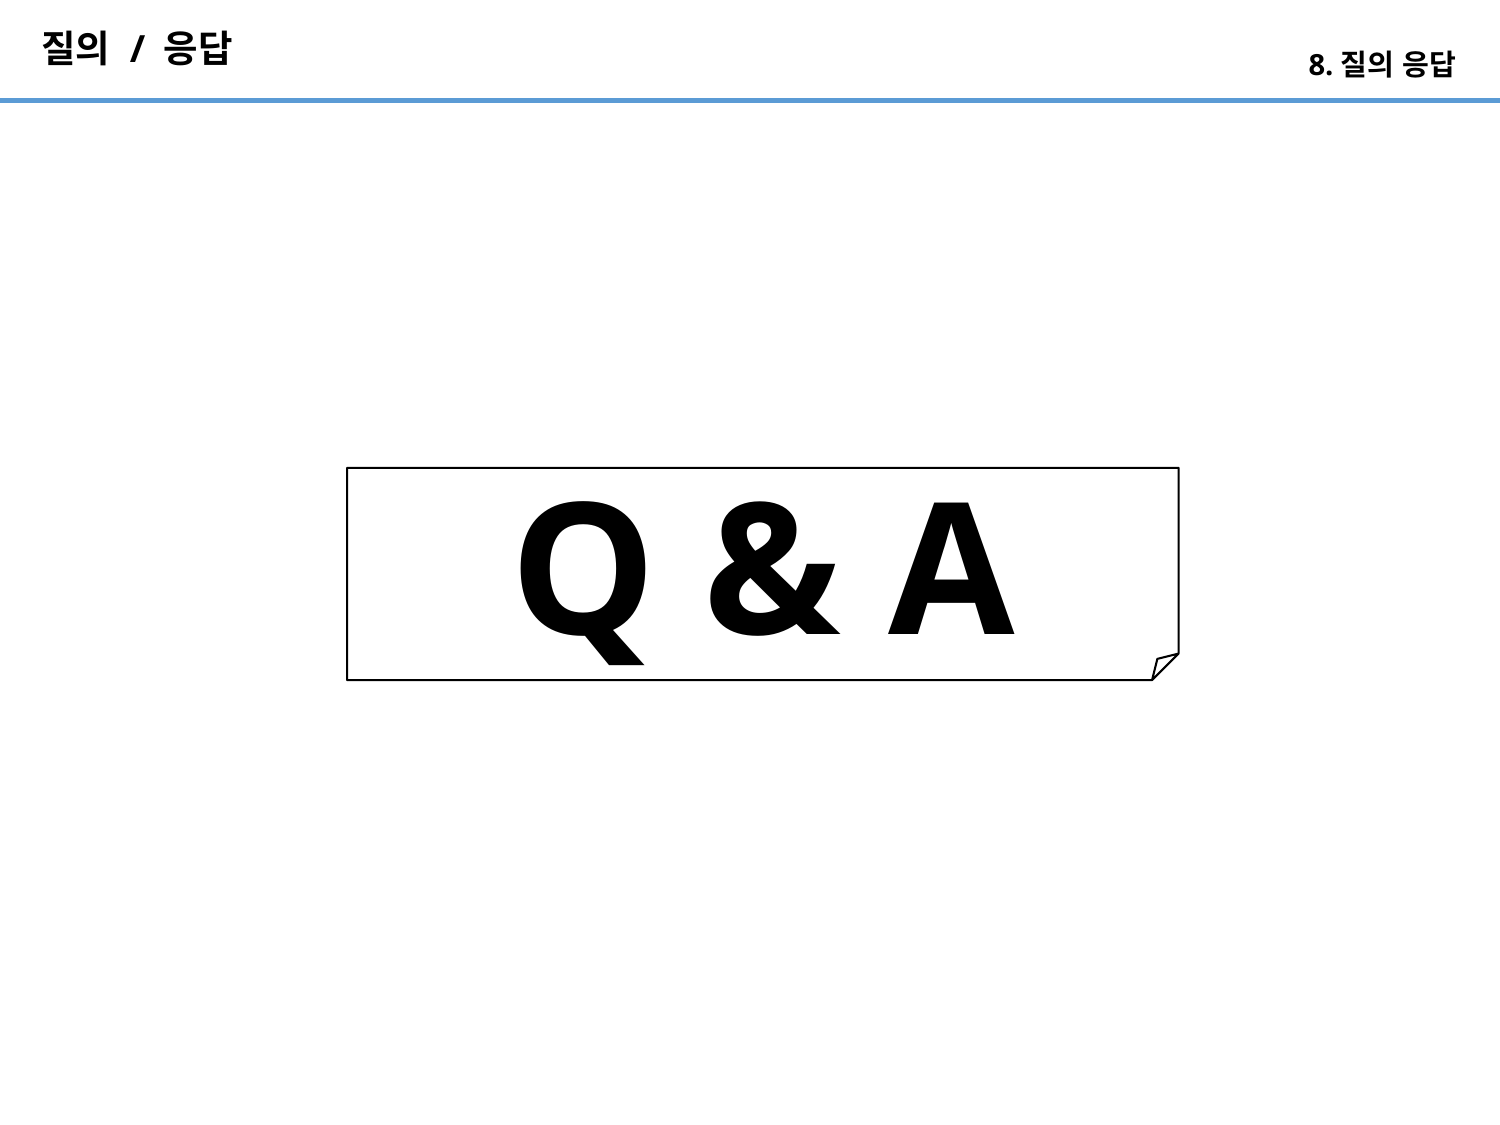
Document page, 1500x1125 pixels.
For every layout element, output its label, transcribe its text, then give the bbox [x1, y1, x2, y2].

title 질의 / 응답 [41, 0, 1023, 102]
text_box Q & A [347, 467, 1179, 681]
list 8.질의 응답 [1023, 42, 1457, 102]
